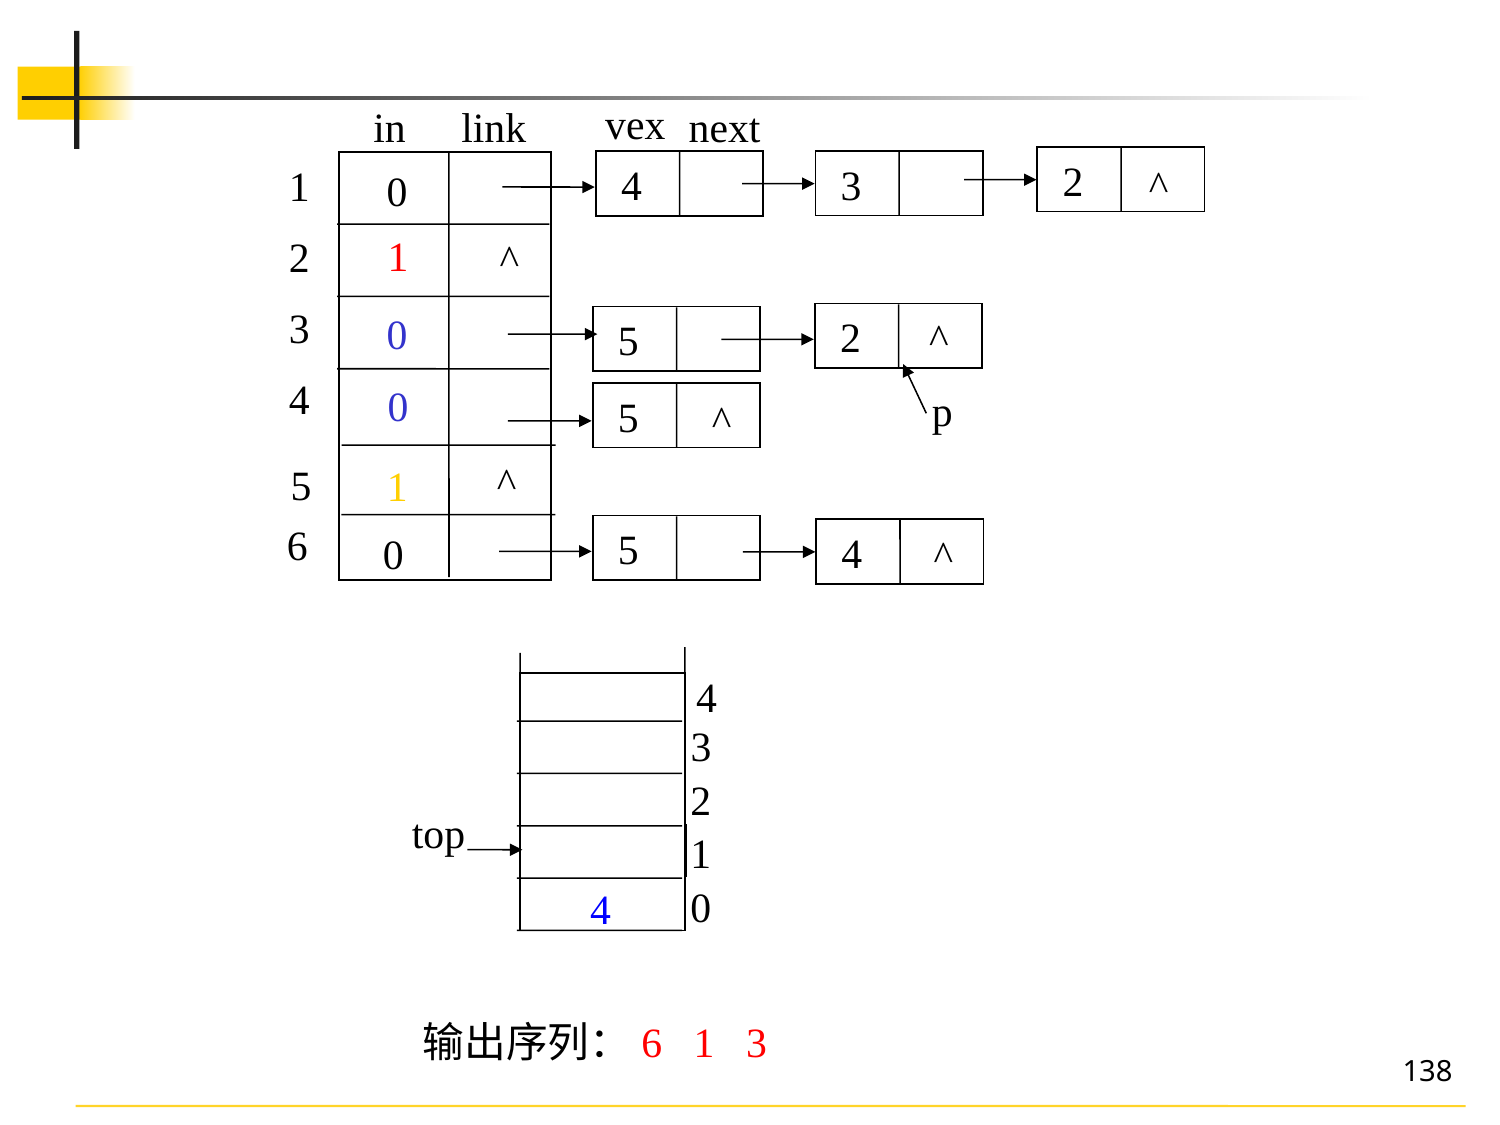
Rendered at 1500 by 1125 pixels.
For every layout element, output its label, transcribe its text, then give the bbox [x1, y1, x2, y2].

slide_number 138 [1155, 1024, 1468, 1100]
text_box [271, 90, 1205, 587]
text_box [516, 646, 750, 940]
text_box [396, 798, 523, 865]
text_box 输出序列：6 1 3 [407, 1008, 783, 1074]
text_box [902, 363, 969, 443]
